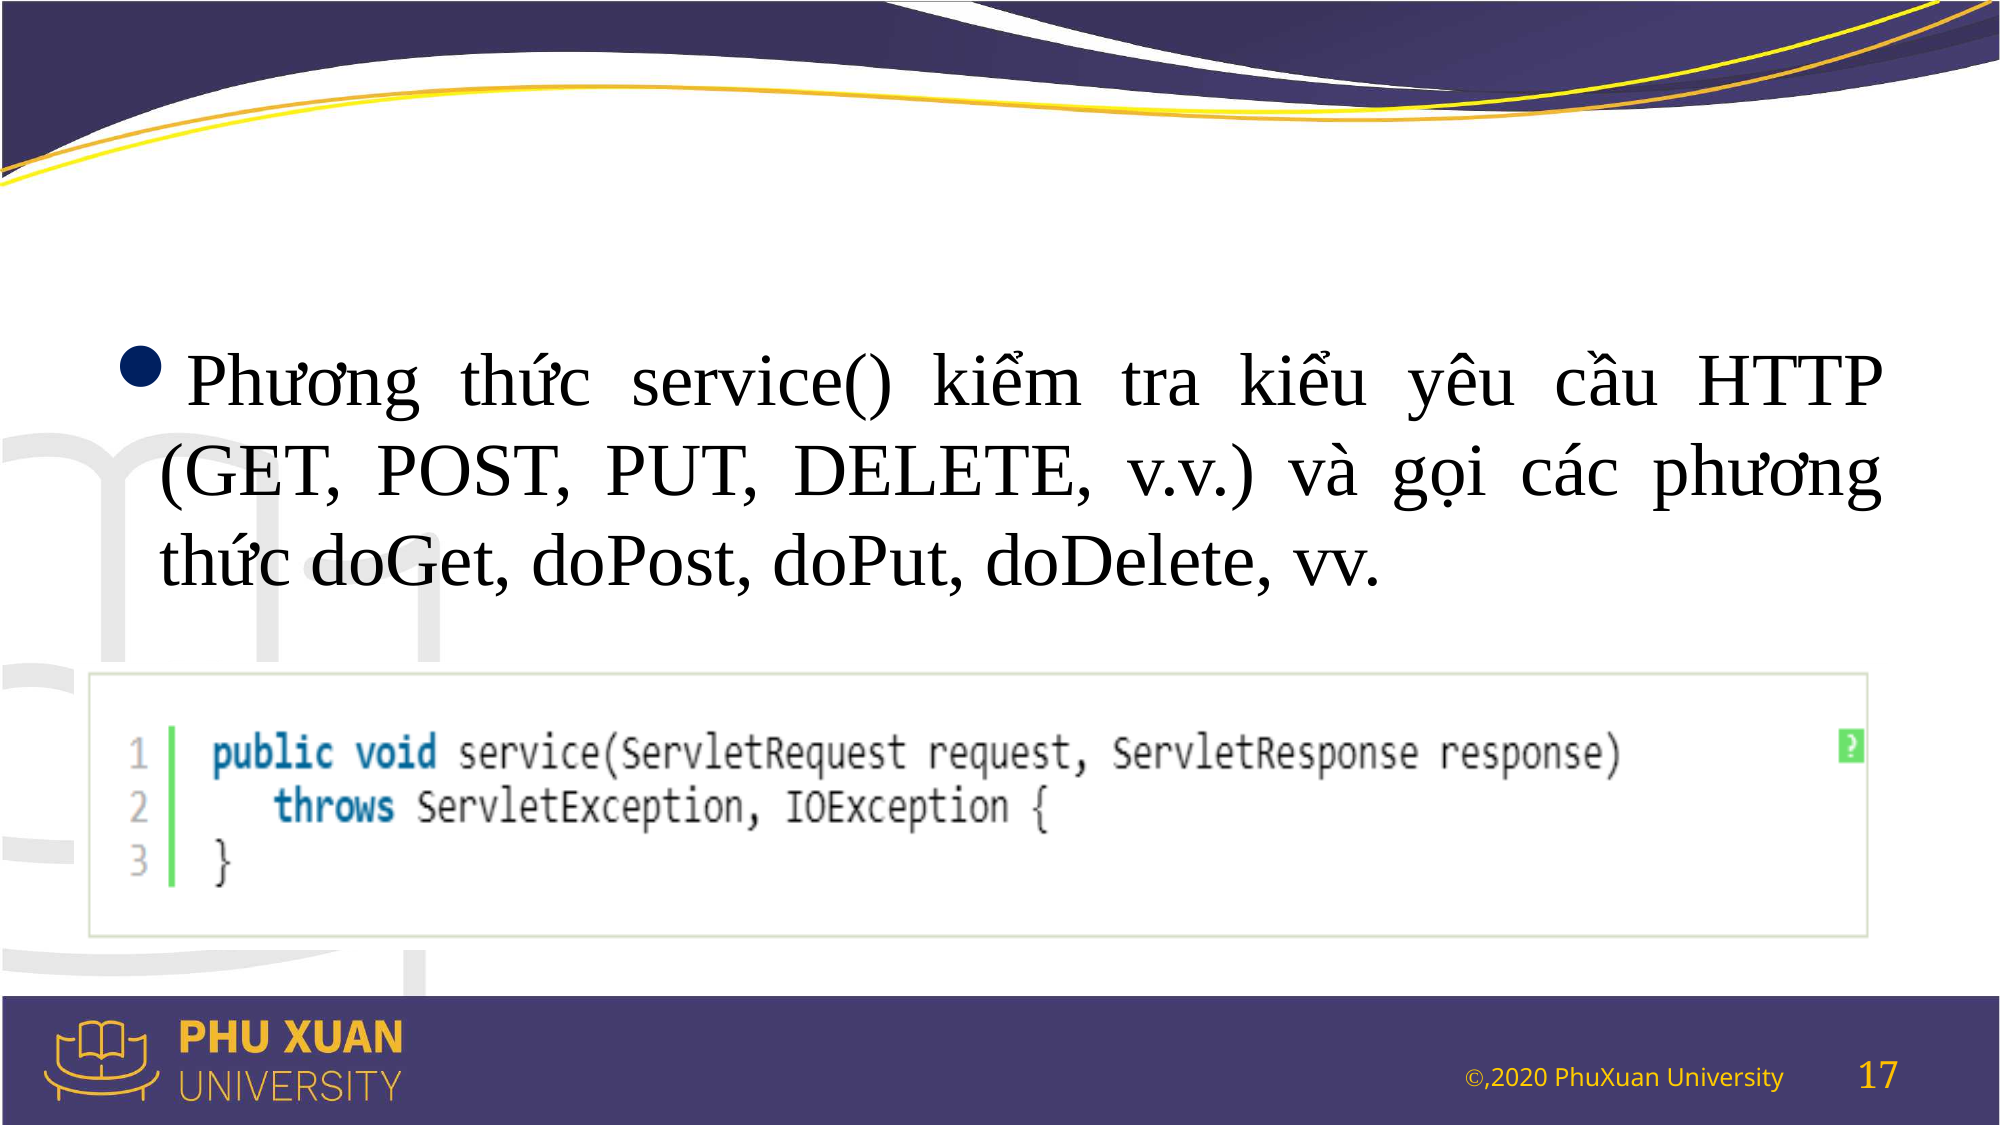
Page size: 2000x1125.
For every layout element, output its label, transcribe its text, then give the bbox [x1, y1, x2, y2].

list Phương thức service() kiểm tra kiểu yêu cầu HTTP (GET, POST, PUT, DELETE, v.v.) và gọi các phương thức doGet, doPost, doPut, doDelete, vv. [99, 322, 1900, 1043]
slide_number 17 [1732, 1042, 1900, 1103]
picture [0, 0, 2000, 1125]
